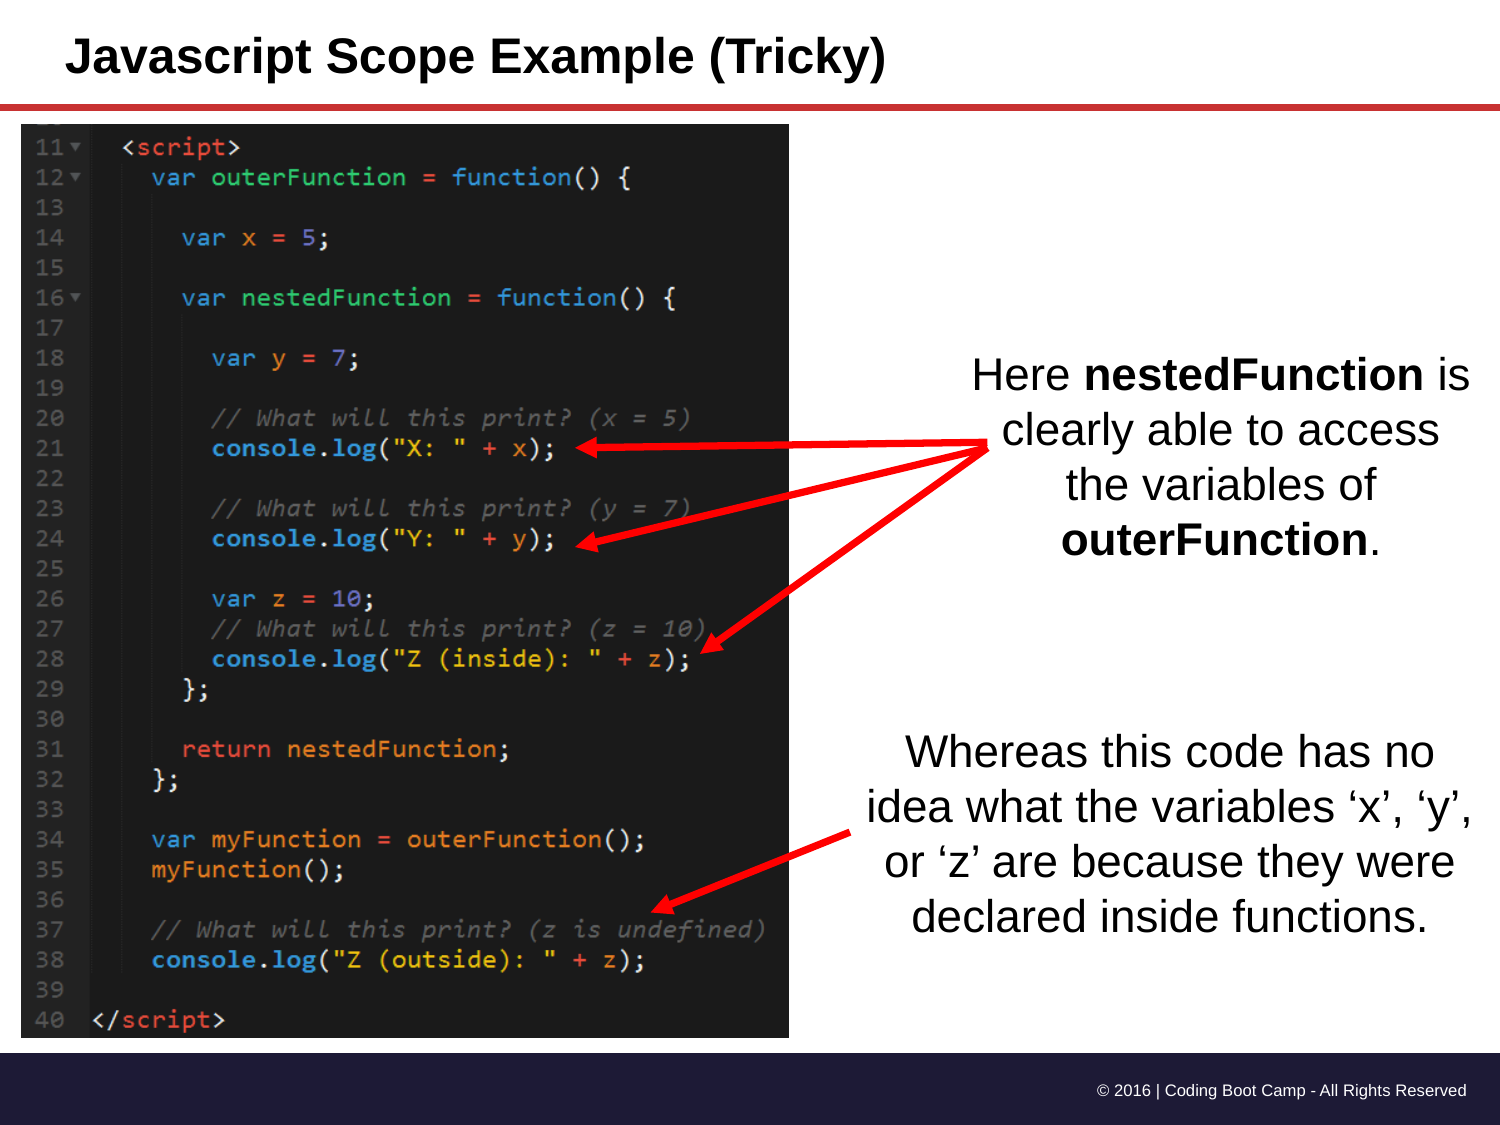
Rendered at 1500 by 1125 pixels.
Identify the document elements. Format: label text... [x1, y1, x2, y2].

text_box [574, 442, 988, 447]
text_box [699, 447, 988, 654]
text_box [650, 833, 850, 913]
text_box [574, 447, 699, 548]
text_box Here nestedFunction is clearly able to access the variables of outerFunction. [951, 337, 1491, 573]
text_box Whereas this code has no idea what the variables ‘x’, ‘y’, or ‘z’ are because they were declared inside functions. [849, 714, 1491, 950]
picture [21, 124, 789, 1038]
text_box Javascript Scope Example (Tricky) [50, 16, 1500, 91]
